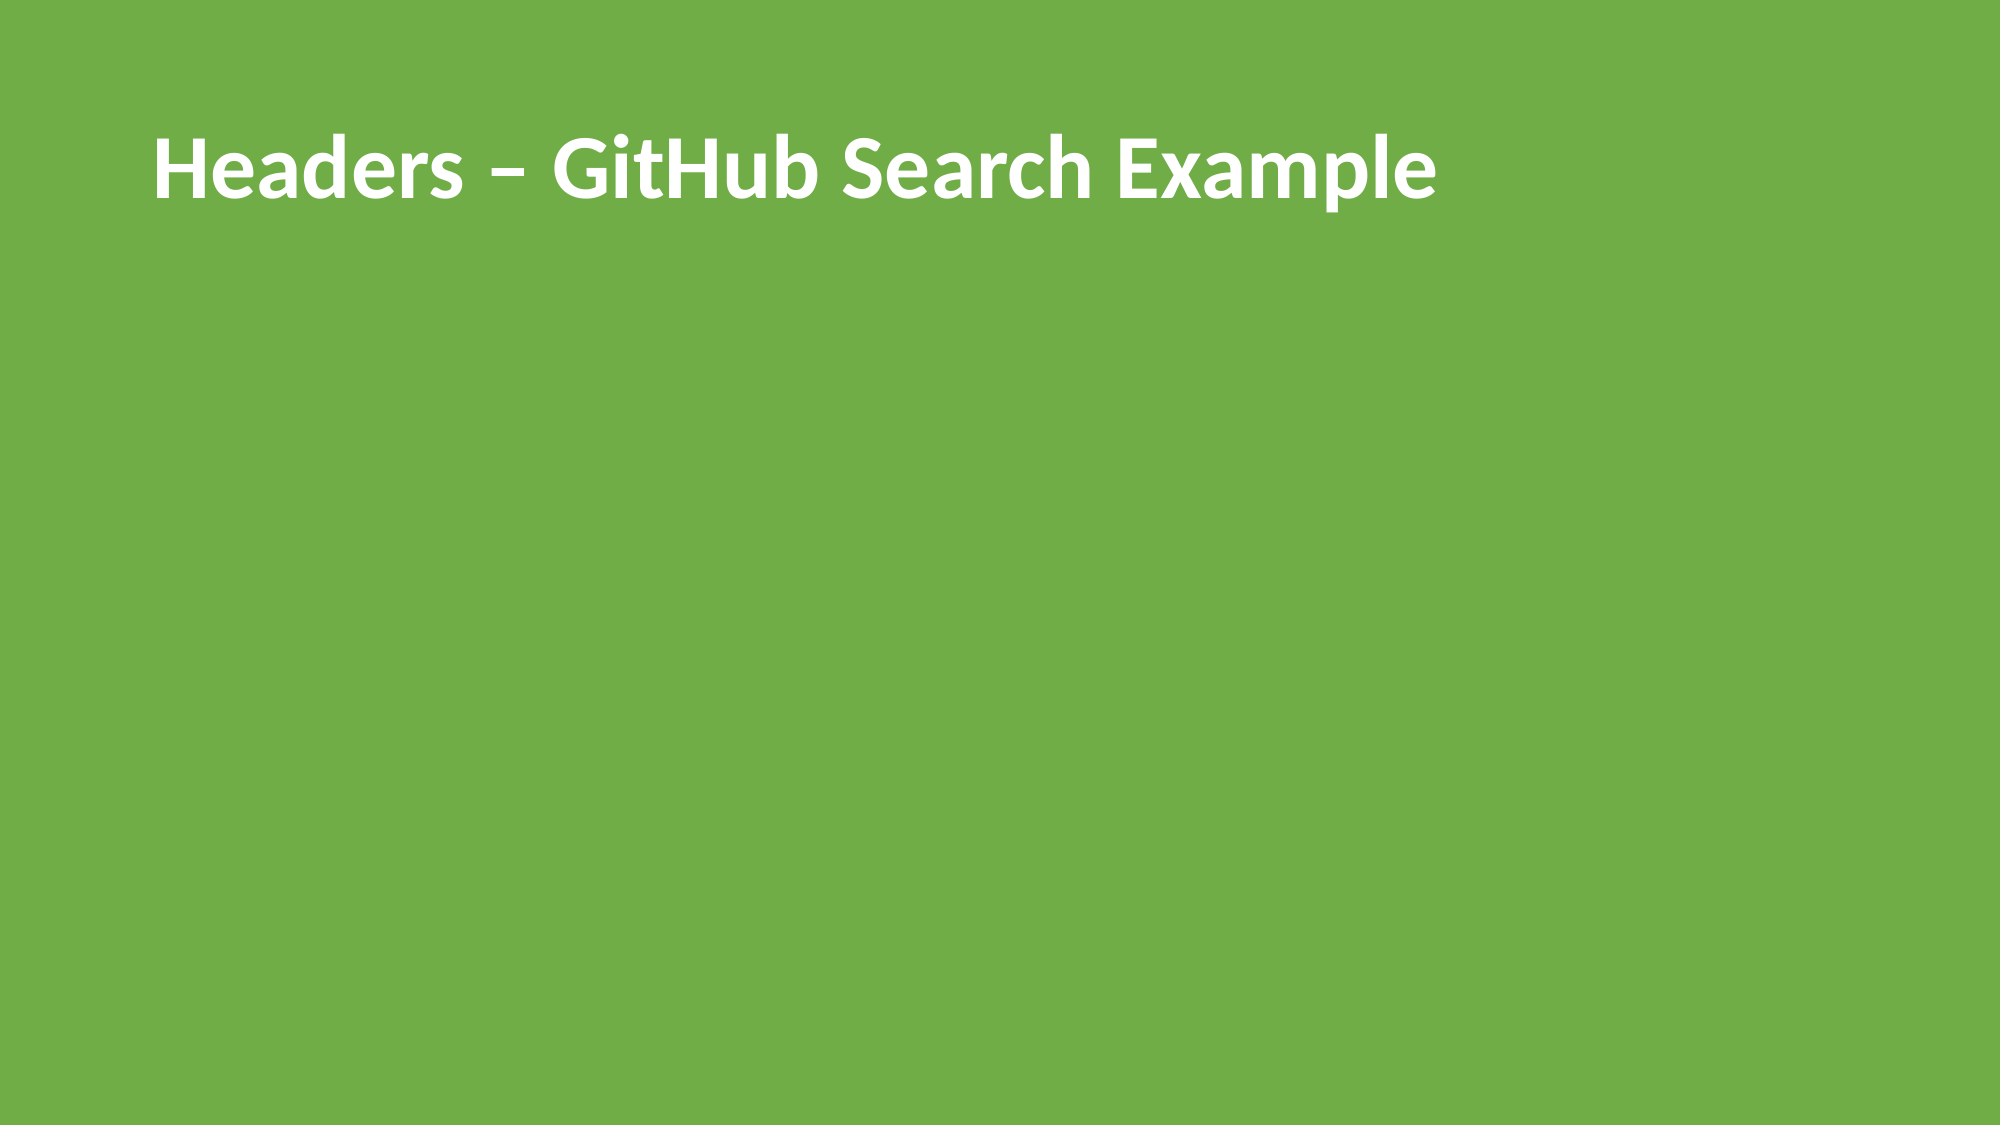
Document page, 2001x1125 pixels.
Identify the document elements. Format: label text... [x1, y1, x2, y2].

title Headers – GitHub Search Example [137, 59, 1863, 278]
